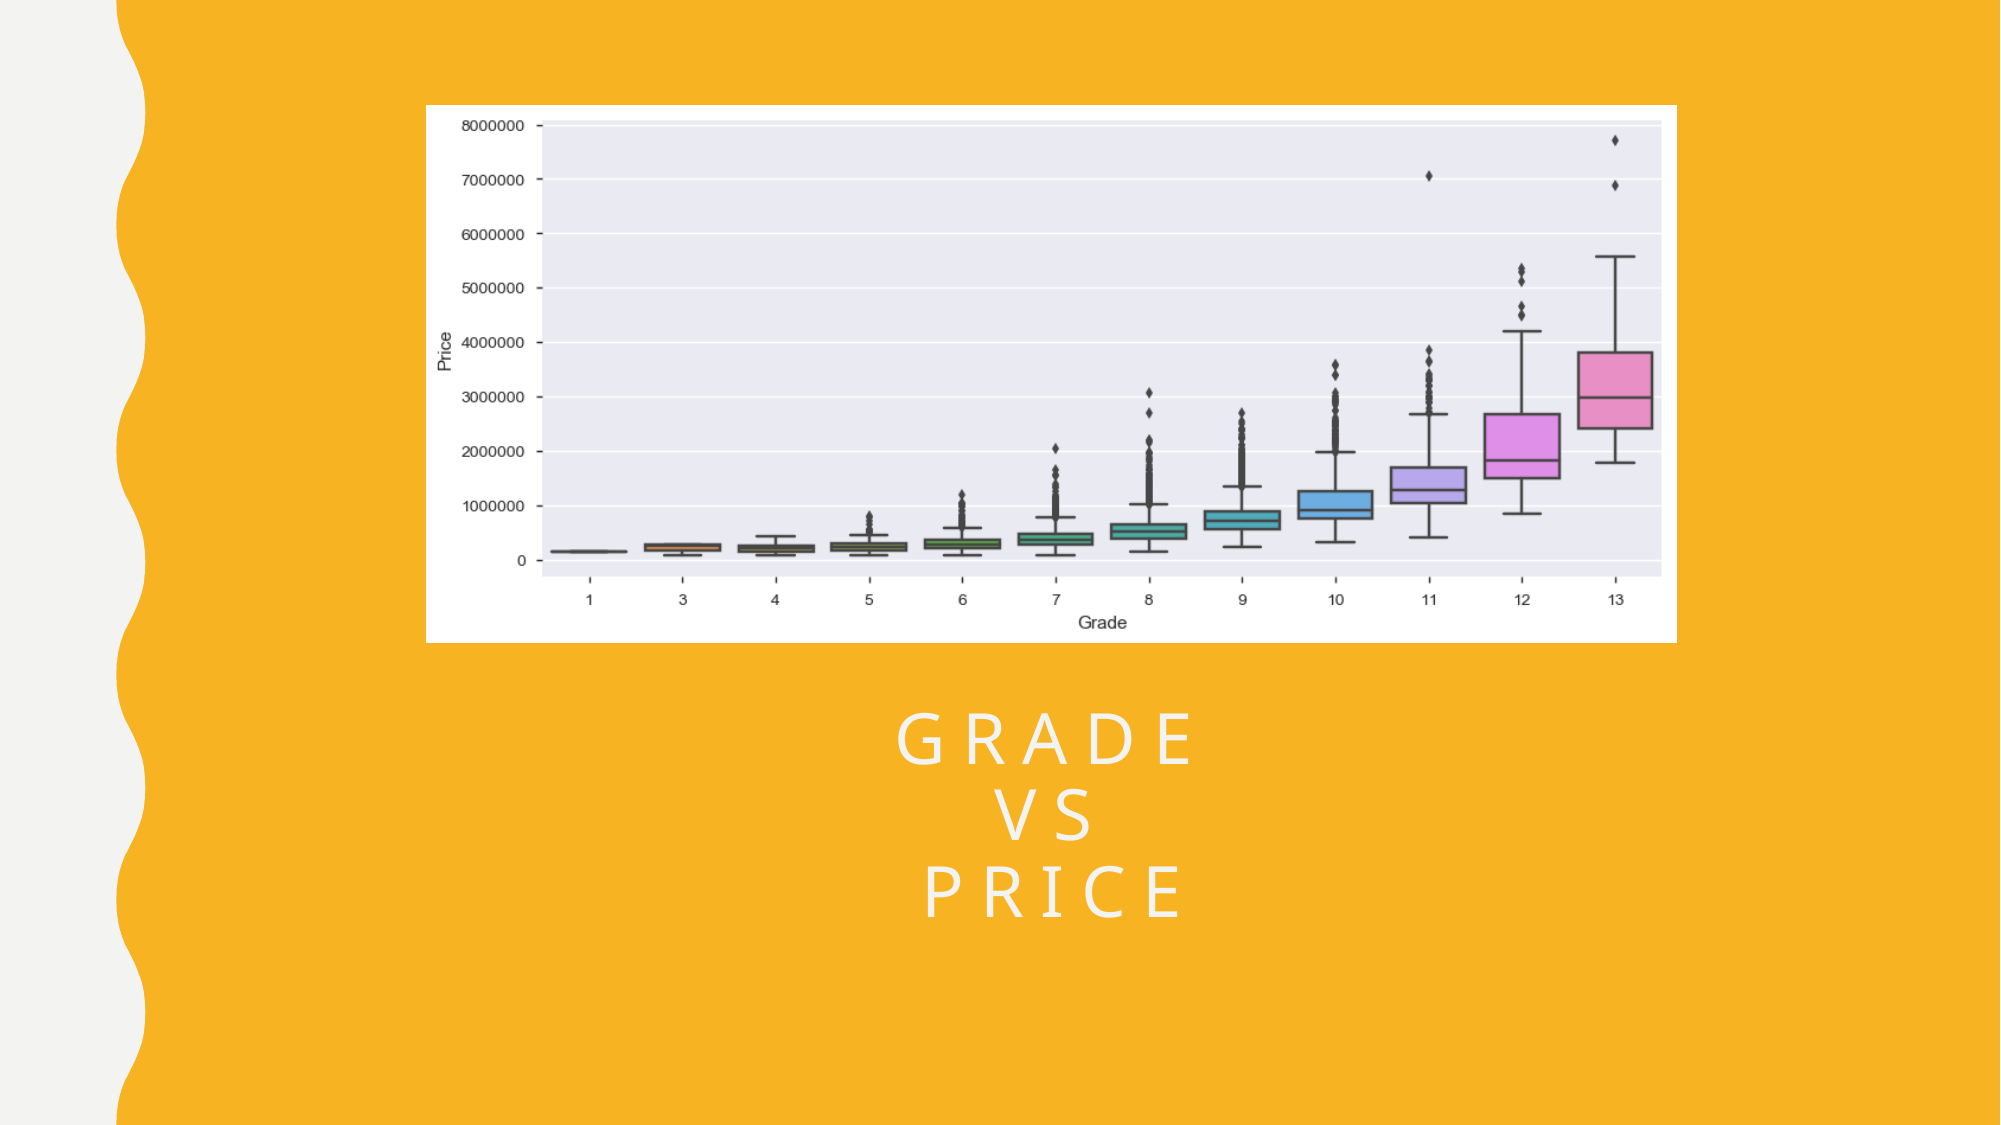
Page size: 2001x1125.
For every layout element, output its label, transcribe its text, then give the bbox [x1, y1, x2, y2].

text_box [117, 0, 2000, 1125]
title grade Vs Price [208, 695, 1895, 981]
picture [426, 105, 1677, 643]
text_box [0, 0, 146, 1125]
